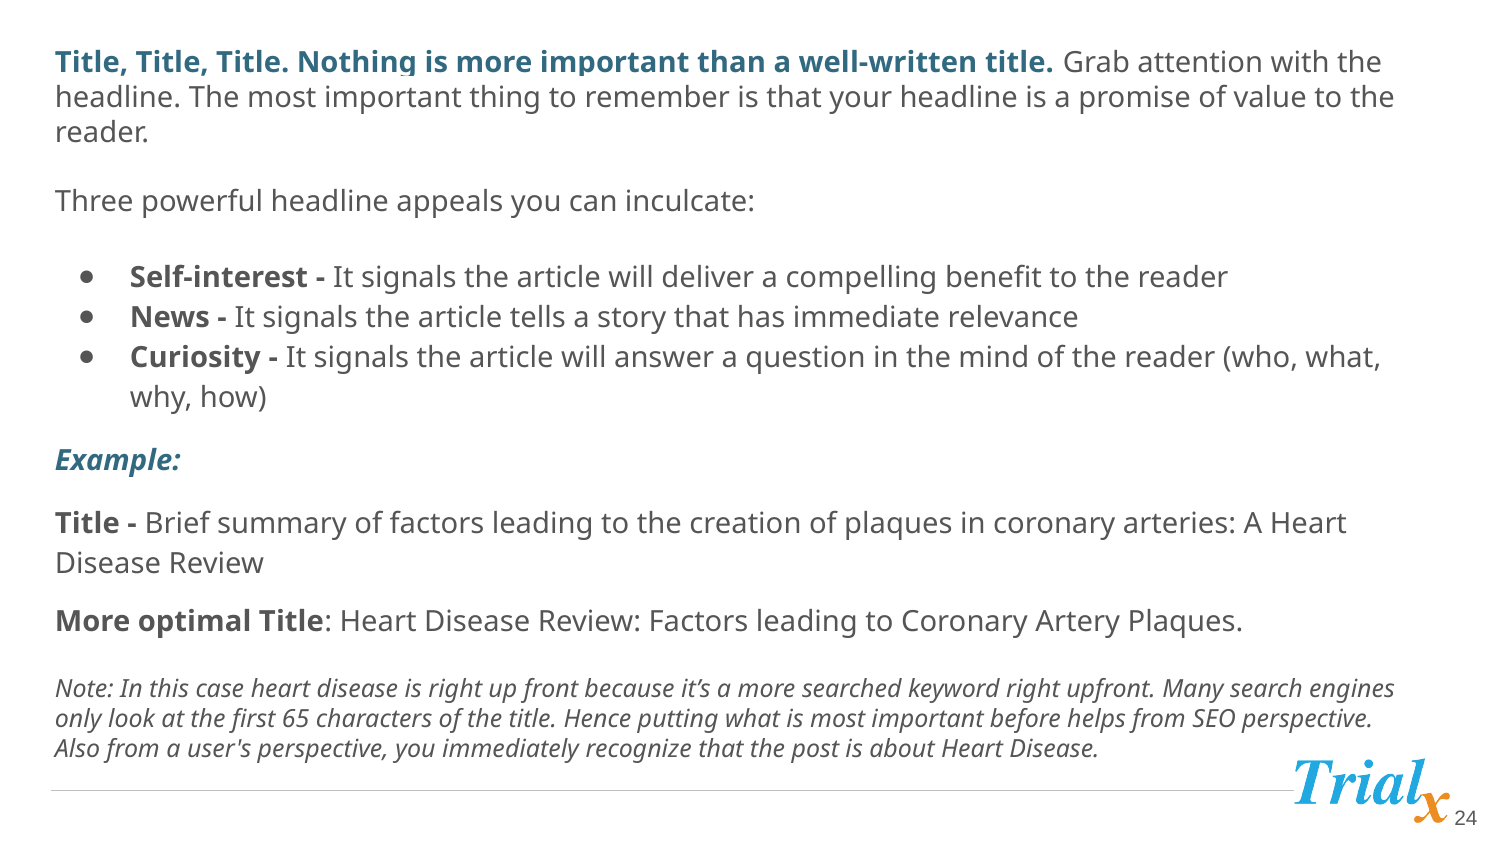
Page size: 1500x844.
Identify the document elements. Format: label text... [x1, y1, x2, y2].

text_box Title, Title, Title. Nothing is more important than a well-written title. Grab attention with the headline. The most important thing to remember is that your headline is a promise of value to the reader. Three powerful headline appeals you can inculcate: Self-interest - It signals the article will deliver a compelling benefit to the reader News - It signals the article tells a story that has immediate relevance Curiosity - It signals the article will answer a question in the mind of the reader (who, what, why, how) Example: Title - Brief summary of factors leading to the creation of plaques in coronary arteries: A Heart Disease Review More optimal Title: Heart Disease Review: Factors leading to Coronary Artery Plaques. Note: In this case heart disease is right up front because it’s a more searched keyword right upfront. Many search engines only look at the first 65 characters of the title. Hence putting what is most important before helps from SEO perspective. Also from a user's perspective, you immediately recognize that the post is about Heart Disease. [40, 27, 1424, 750]
picture [1294, 758, 1450, 823]
